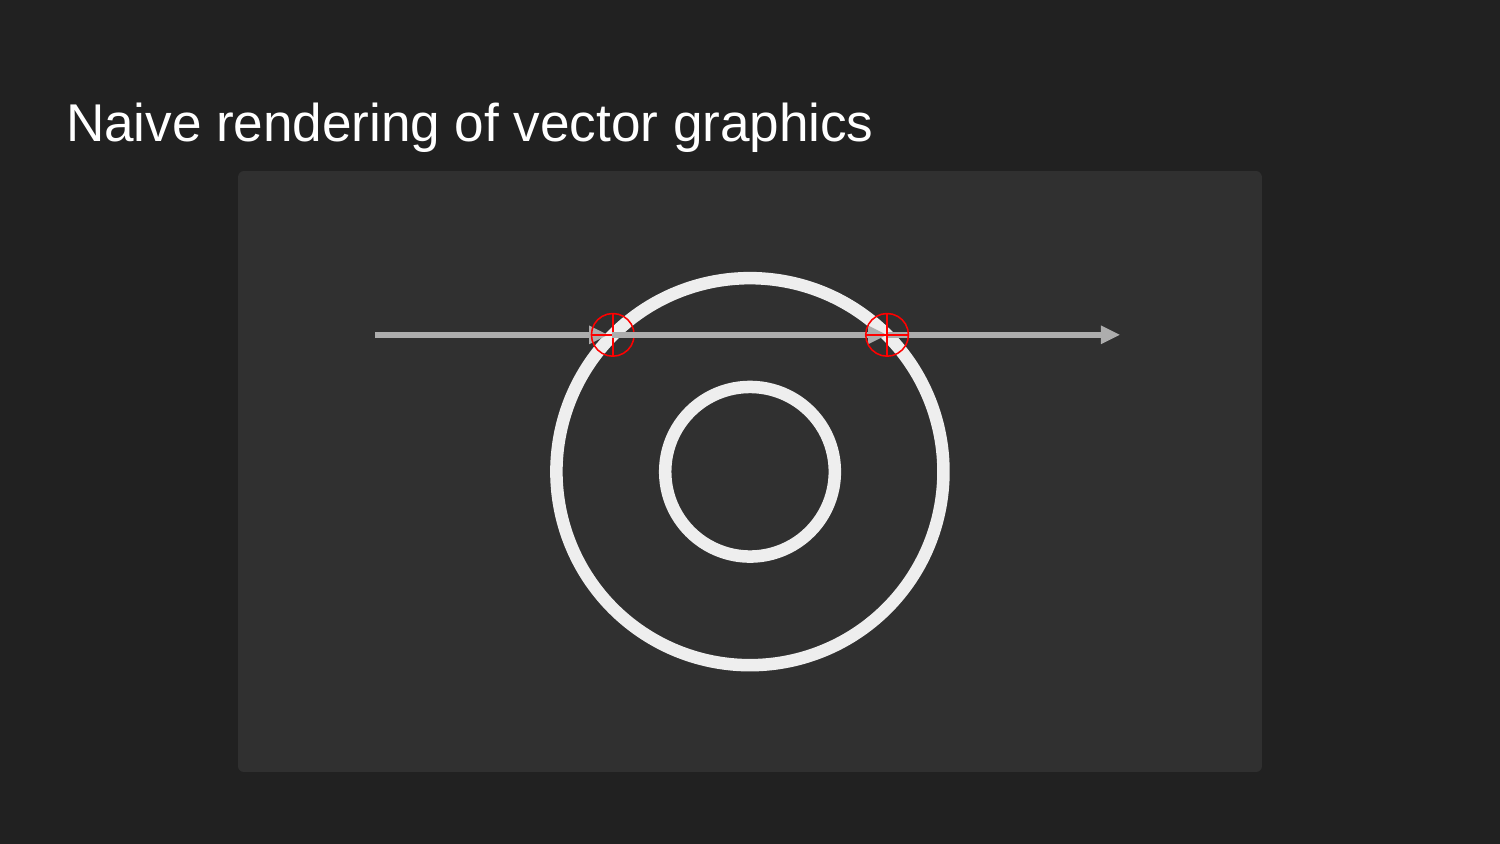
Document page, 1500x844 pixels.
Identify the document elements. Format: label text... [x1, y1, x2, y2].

text_box [665, 386, 835, 557]
text_box [865, 313, 909, 334]
text_box [593, 342, 632, 357]
text_box [629, 278, 871, 332]
text_box [591, 313, 634, 337]
title Naive rendering of vector graphics [51, 72, 1449, 167]
text_box [243, 177, 1256, 766]
text_box [556, 344, 944, 666]
text_box [867, 344, 907, 357]
